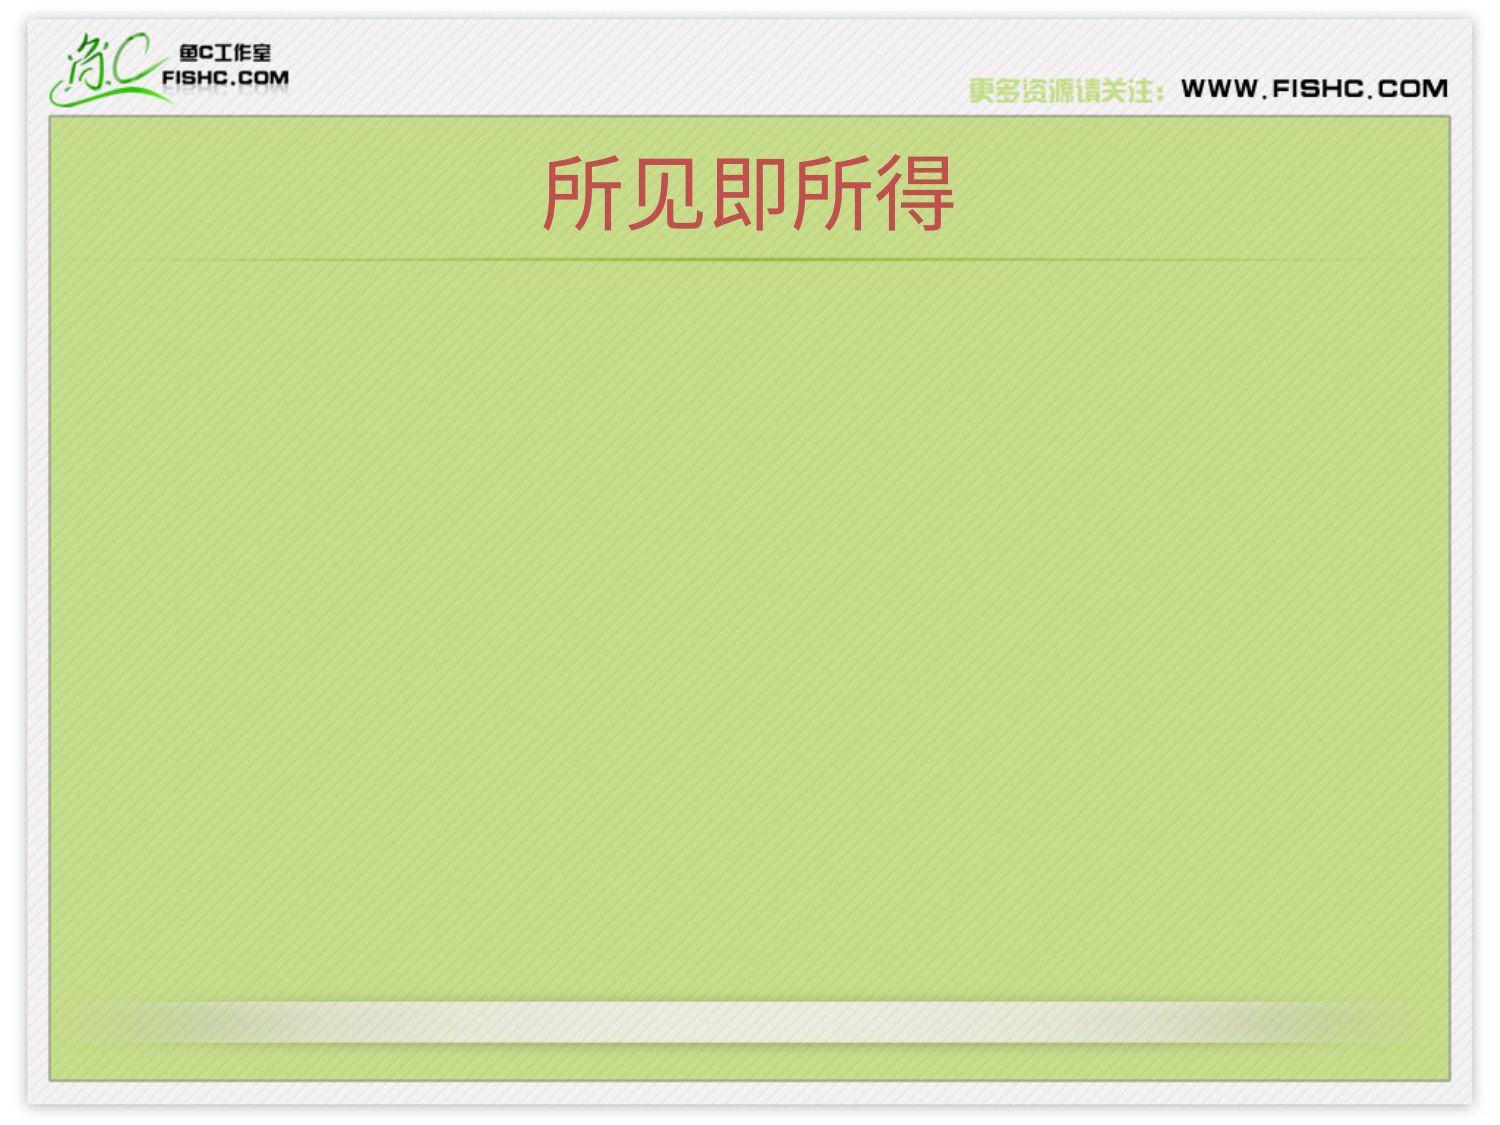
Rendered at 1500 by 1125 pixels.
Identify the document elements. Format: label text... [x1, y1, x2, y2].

picture [0, 0, 1500, 1125]
title 所见即所得 [75, 113, 1425, 268]
